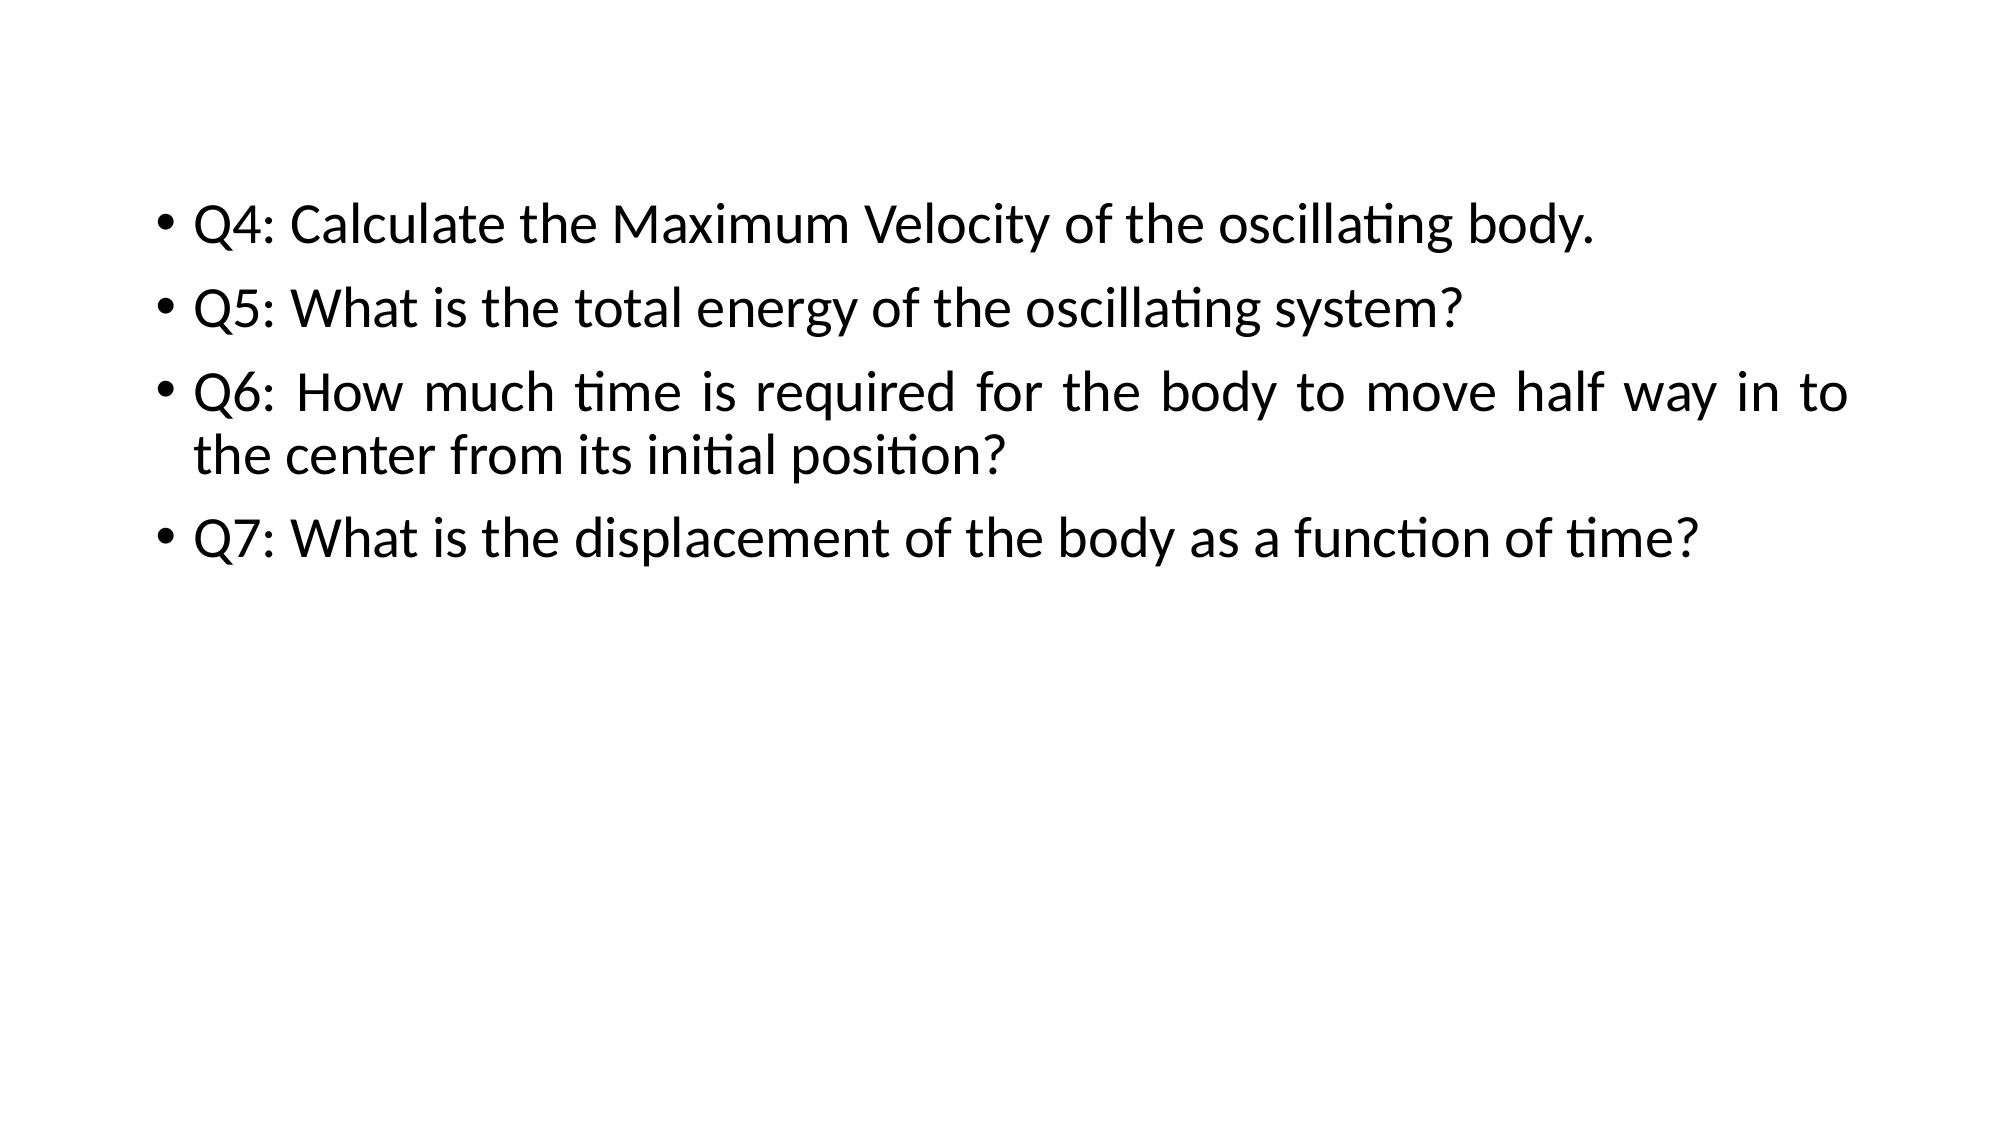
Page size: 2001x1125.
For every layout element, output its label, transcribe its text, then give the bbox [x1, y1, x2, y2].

list Q4: Calculate the Maximum Velocity of the oscillating body. Q5: What is the total energy of the oscillating system? Q6: How much time is required for the body to move half way in to the center from its initial position? Q7: What is the displacement of the body as a function of time? [140, 185, 1866, 900]
